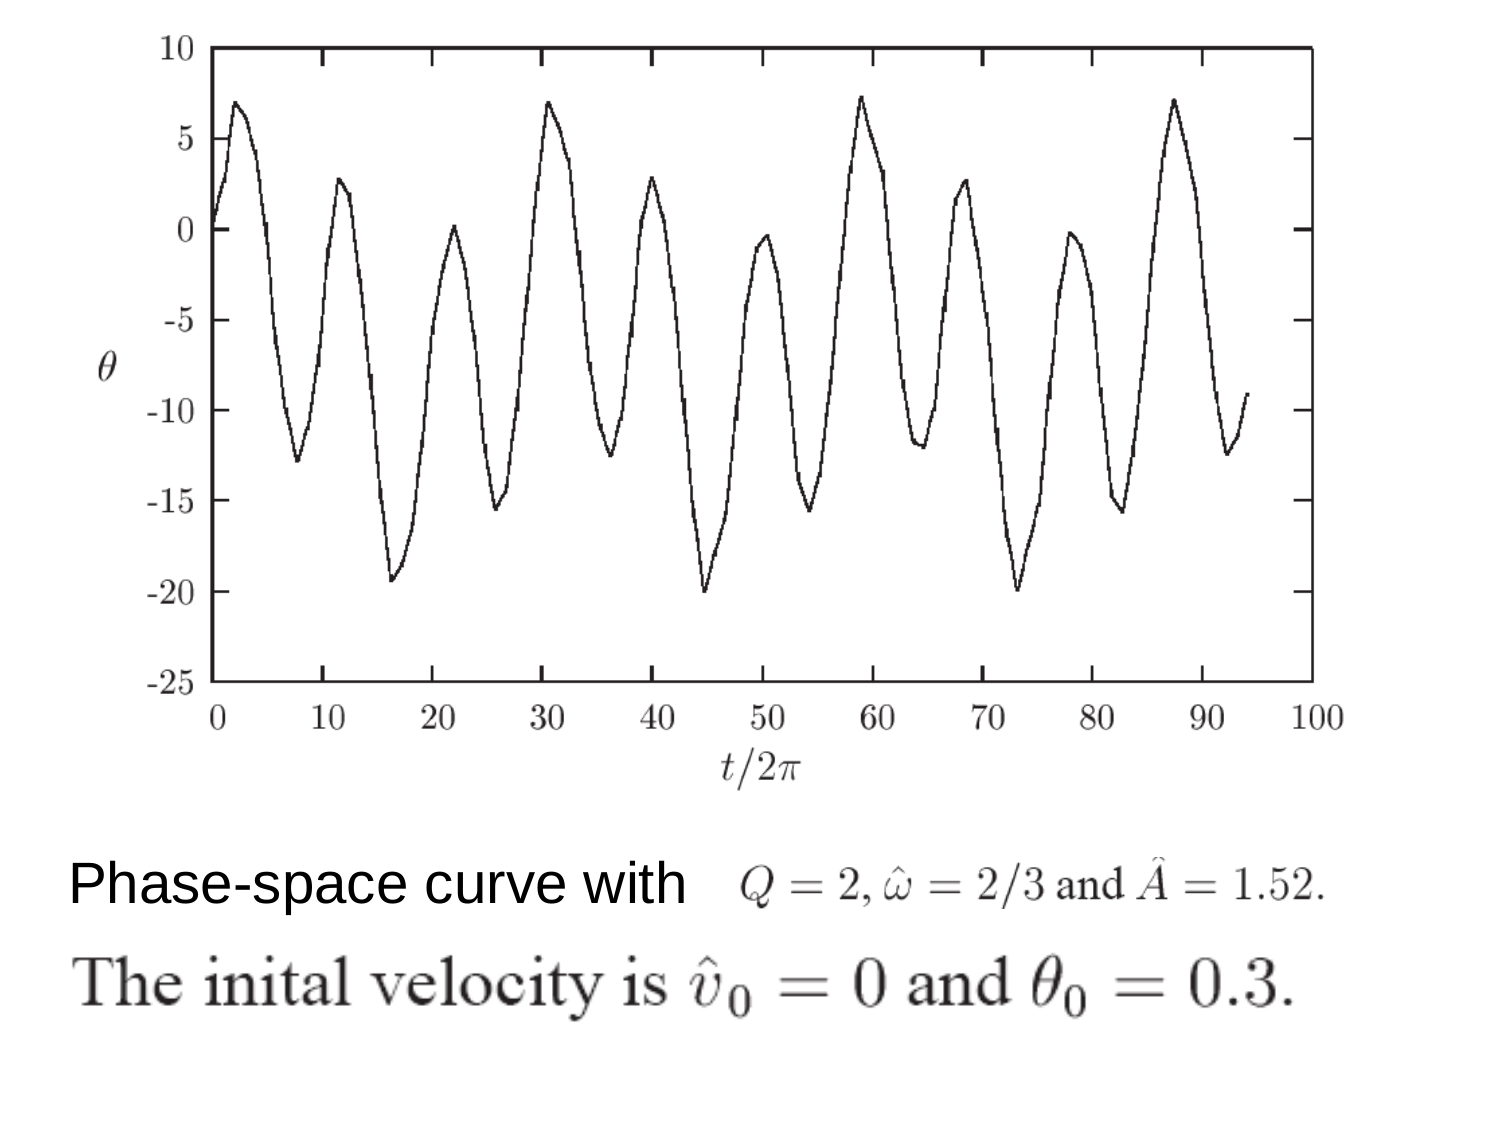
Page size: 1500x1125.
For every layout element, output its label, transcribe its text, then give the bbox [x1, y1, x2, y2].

picture [64, 947, 1318, 1024]
picture [738, 857, 1328, 909]
picture [64, 30, 1349, 793]
text_box Phase-space curve with [53, 837, 704, 923]
